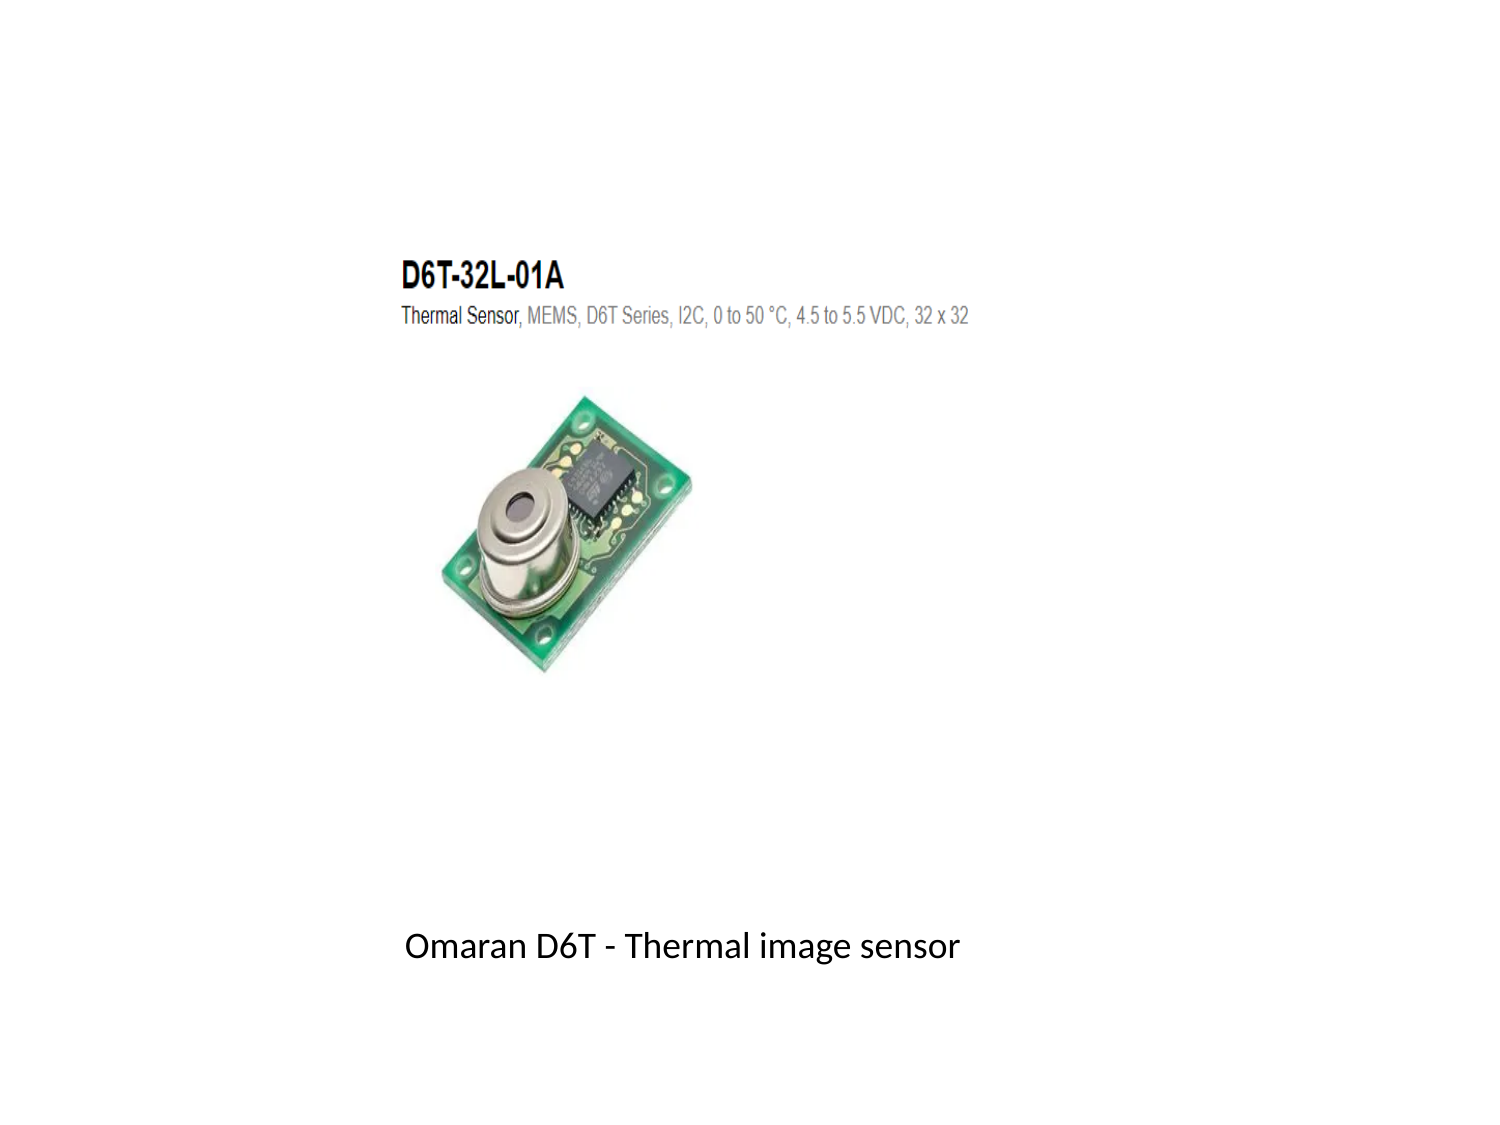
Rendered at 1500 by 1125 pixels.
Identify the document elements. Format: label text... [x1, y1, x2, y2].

picture [398, 234, 973, 680]
text_box Omaran D6T - Thermal image sensor [389, 913, 977, 974]
